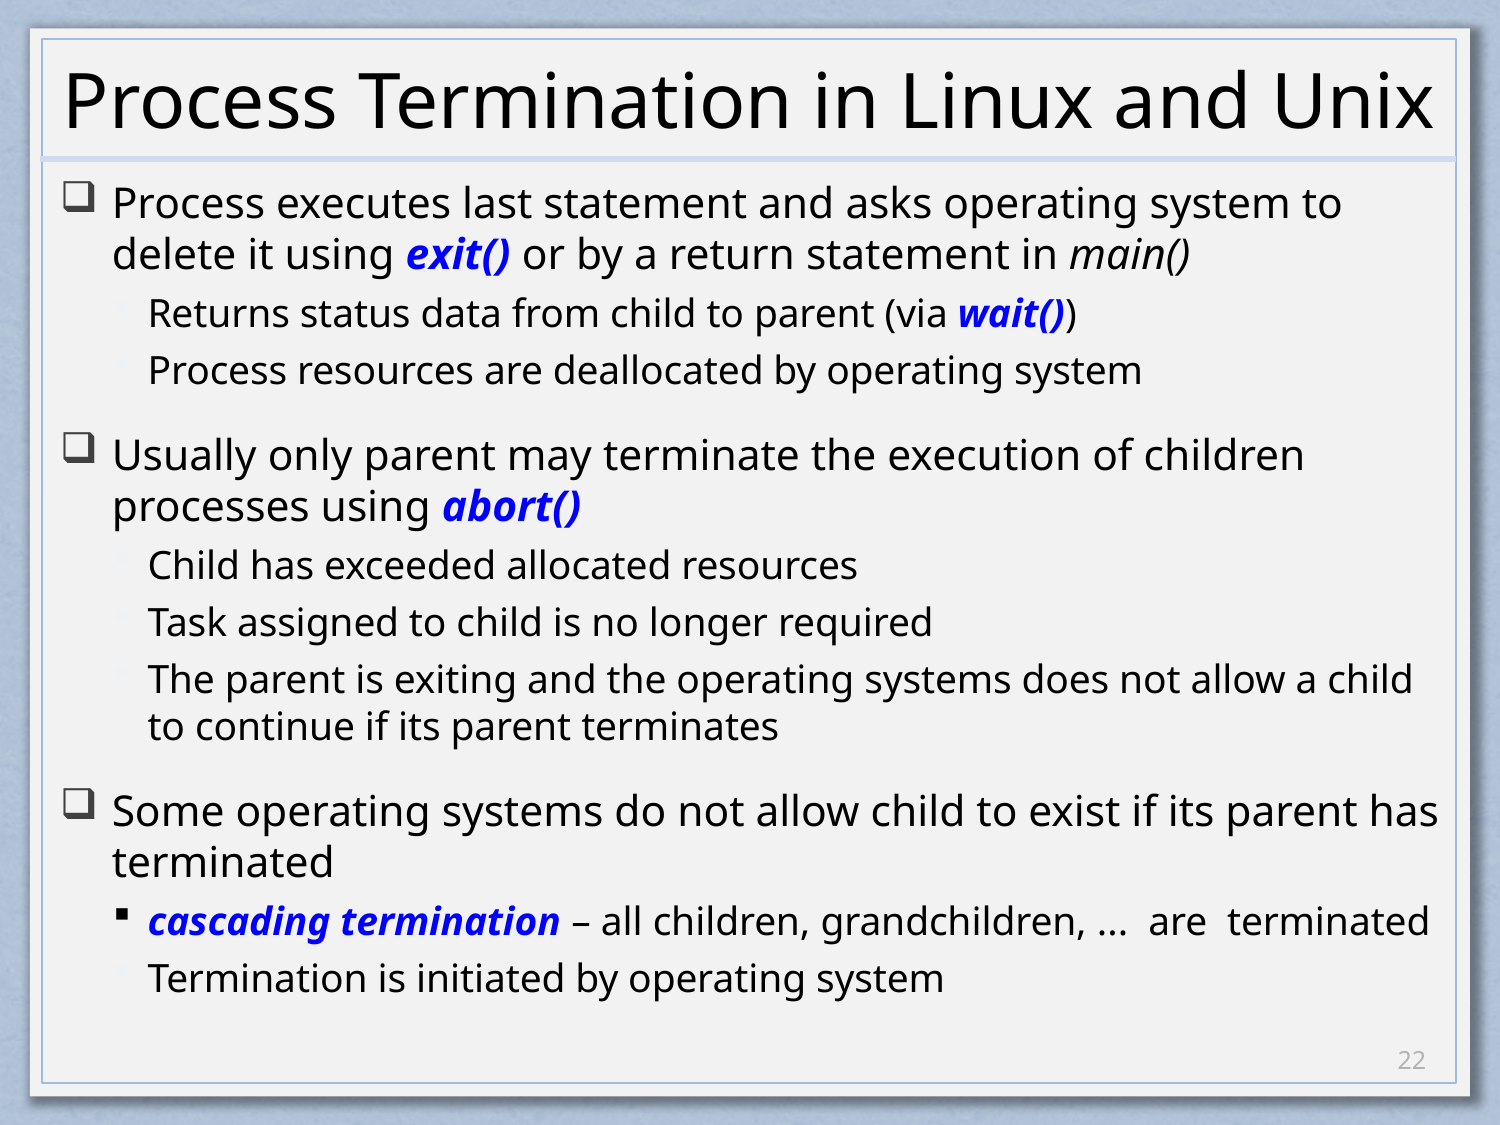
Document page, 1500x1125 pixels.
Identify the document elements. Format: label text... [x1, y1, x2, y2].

title Process Termination in Linux and Unix [41, 40, 1457, 157]
slide_number 21 [1367, 1045, 1457, 1079]
list Process executes last statement and asks operating system to delete it using exit() or by a return statement in main() Returns status data from child to parent (via wait()) Process resources are deallocated by operating system Usually only parent may terminate the execution of children processes using abort() Child has exceeded allocated resources Task assigned to child is no longer required The parent is exiting and the operating systems does not allow a child to continue if its parent terminates Some operating systems do not allow child to exist if its parent has terminated cascading termination – all children, grandchildren, ... are terminated Termination is initiated by operating system [45, 168, 1455, 1037]
